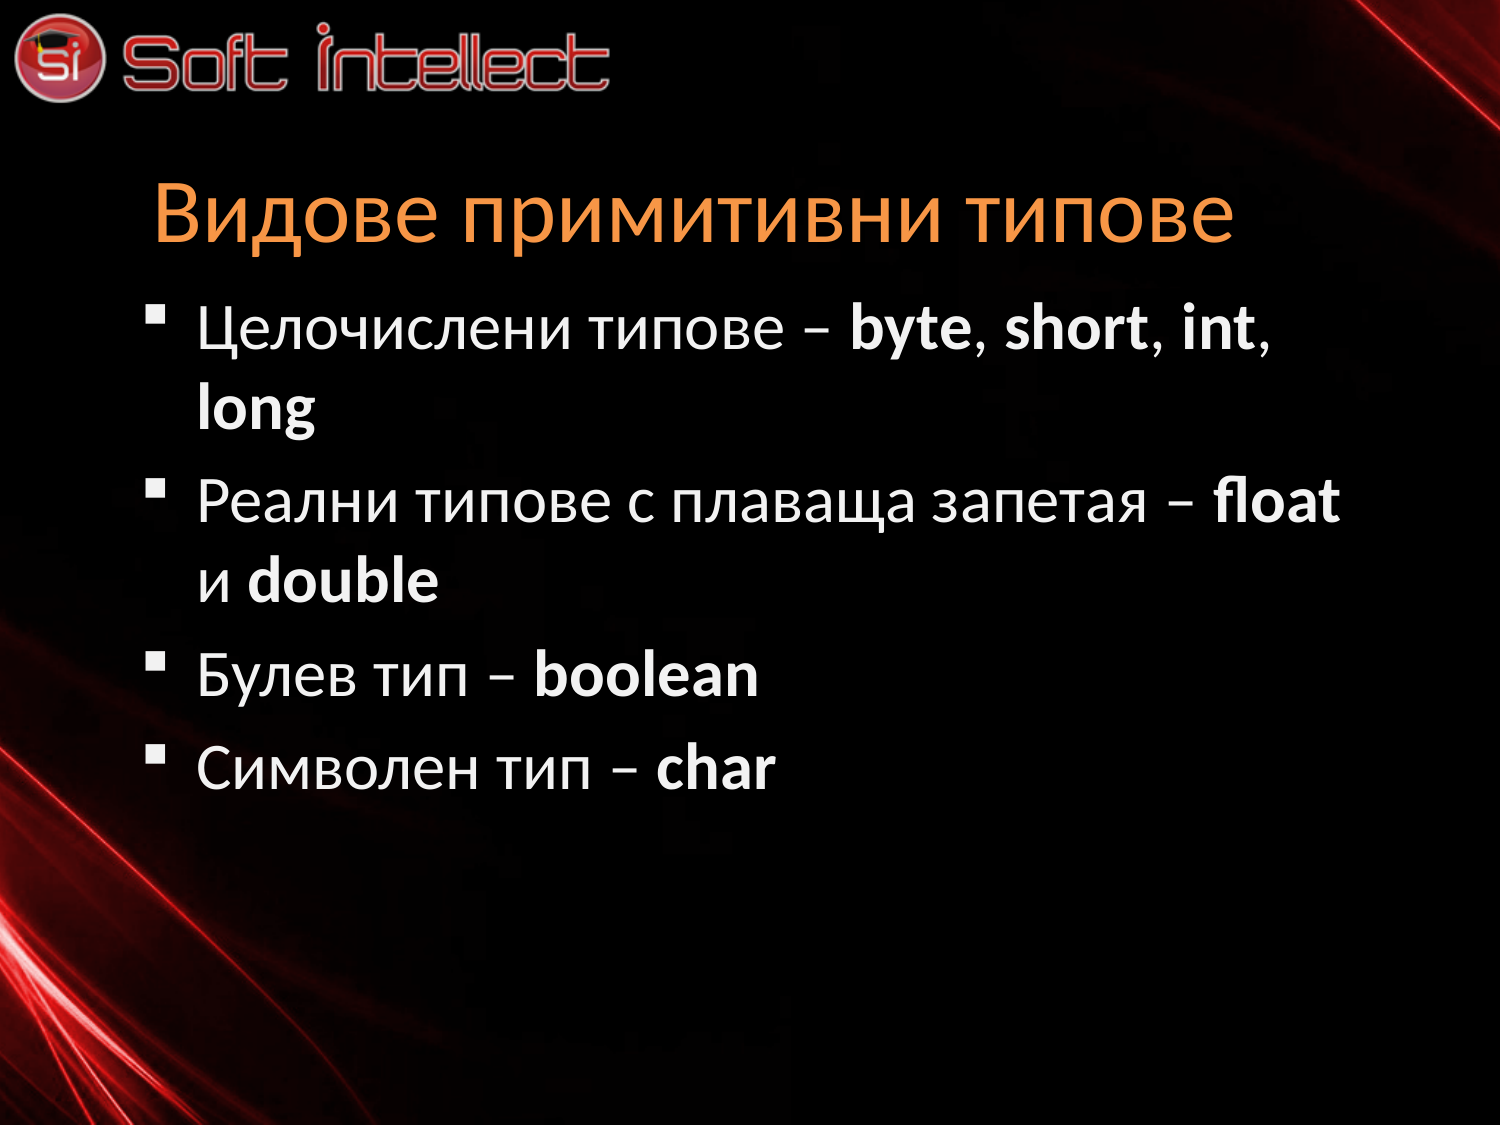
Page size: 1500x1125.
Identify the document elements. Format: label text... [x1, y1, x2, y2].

list Целочислени типове – byte, short, int, long Реални типове с плаваща запетая – float и double Булев тип – boolean Символен тип – char [125, 275, 1375, 1018]
picture [0, 0, 1500, 1125]
title Видове примитивни типове [137, 112, 1488, 300]
